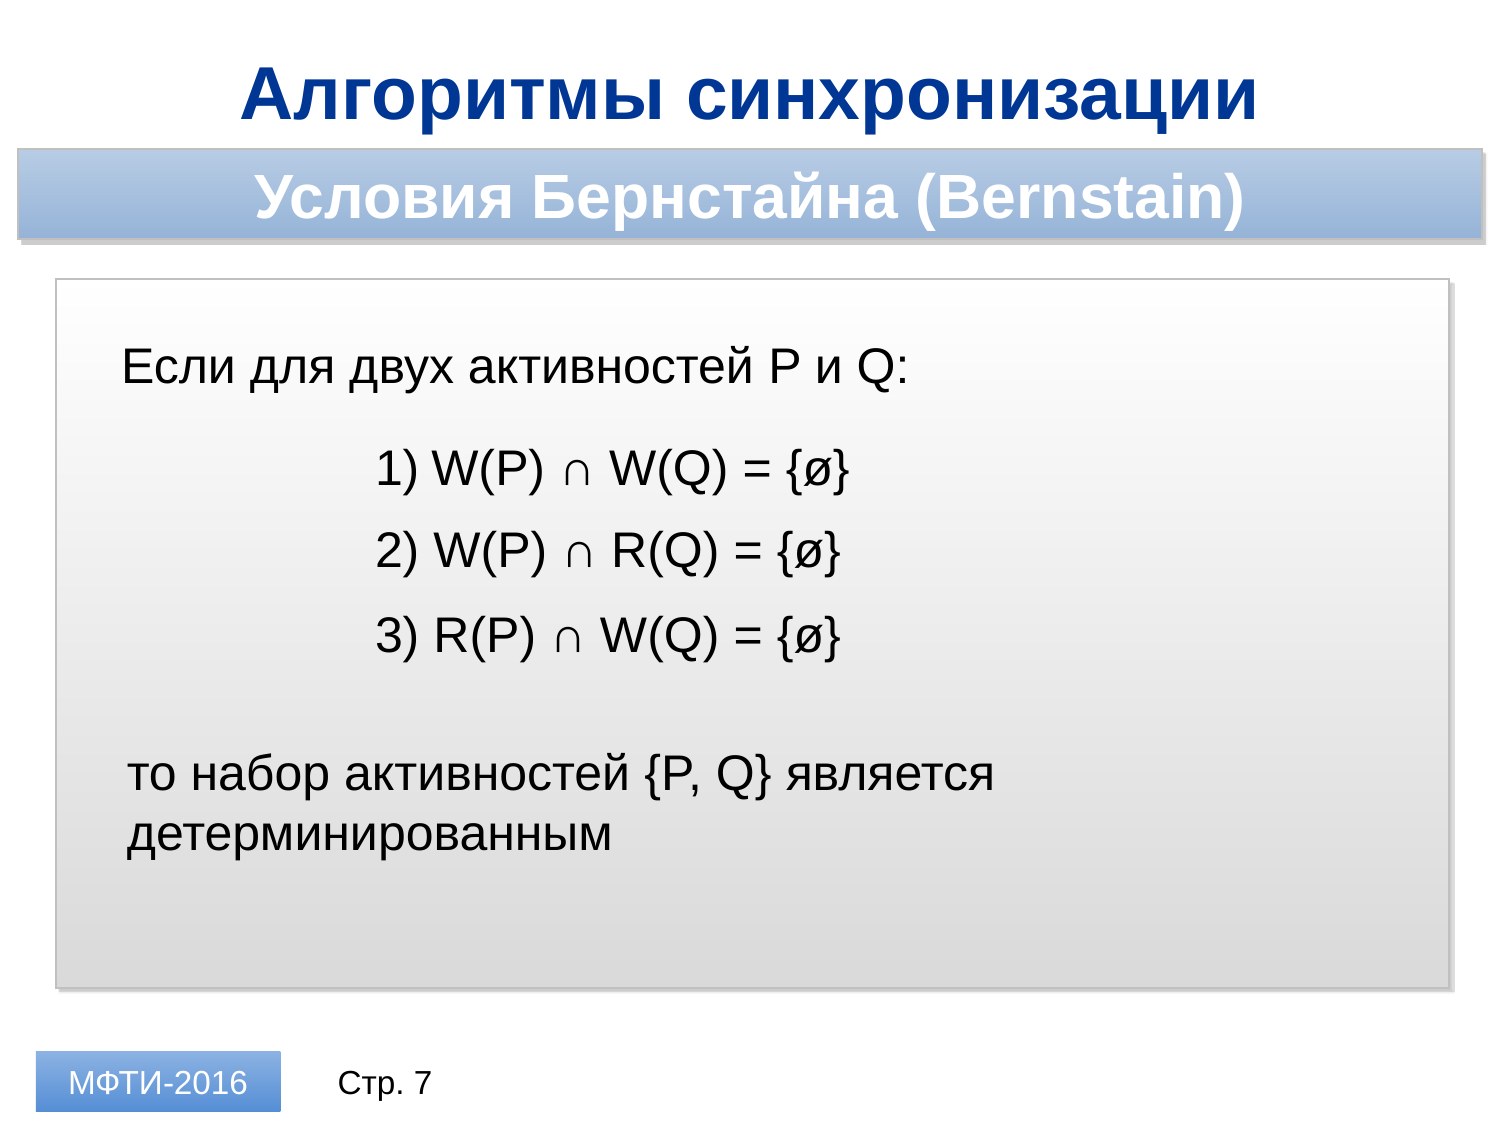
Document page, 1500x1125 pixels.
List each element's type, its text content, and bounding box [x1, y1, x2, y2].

text_box Если для двух активностей P и Q: [106, 326, 1069, 401]
text_box 3) R(P) ∩ W(Q) = {ø} [360, 611, 892, 668]
slide_number Стр. 7 [303, 1051, 467, 1112]
text_box W(P) ∩ W(Q) = {ø} [360, 444, 892, 502]
text_box [55, 278, 1450, 988]
title Алгоритмы синхронизации [52, 38, 1448, 141]
footer МФТИ-2016 [35, 1051, 281, 1112]
text_box то набор активностей {P, Q} является детерминированным [112, 733, 1365, 868]
text_box 2) W(P) ∩ R(Q) = {ø} [360, 527, 892, 584]
text_box Условия Бернстайна (Bernstain) [17, 149, 1483, 239]
